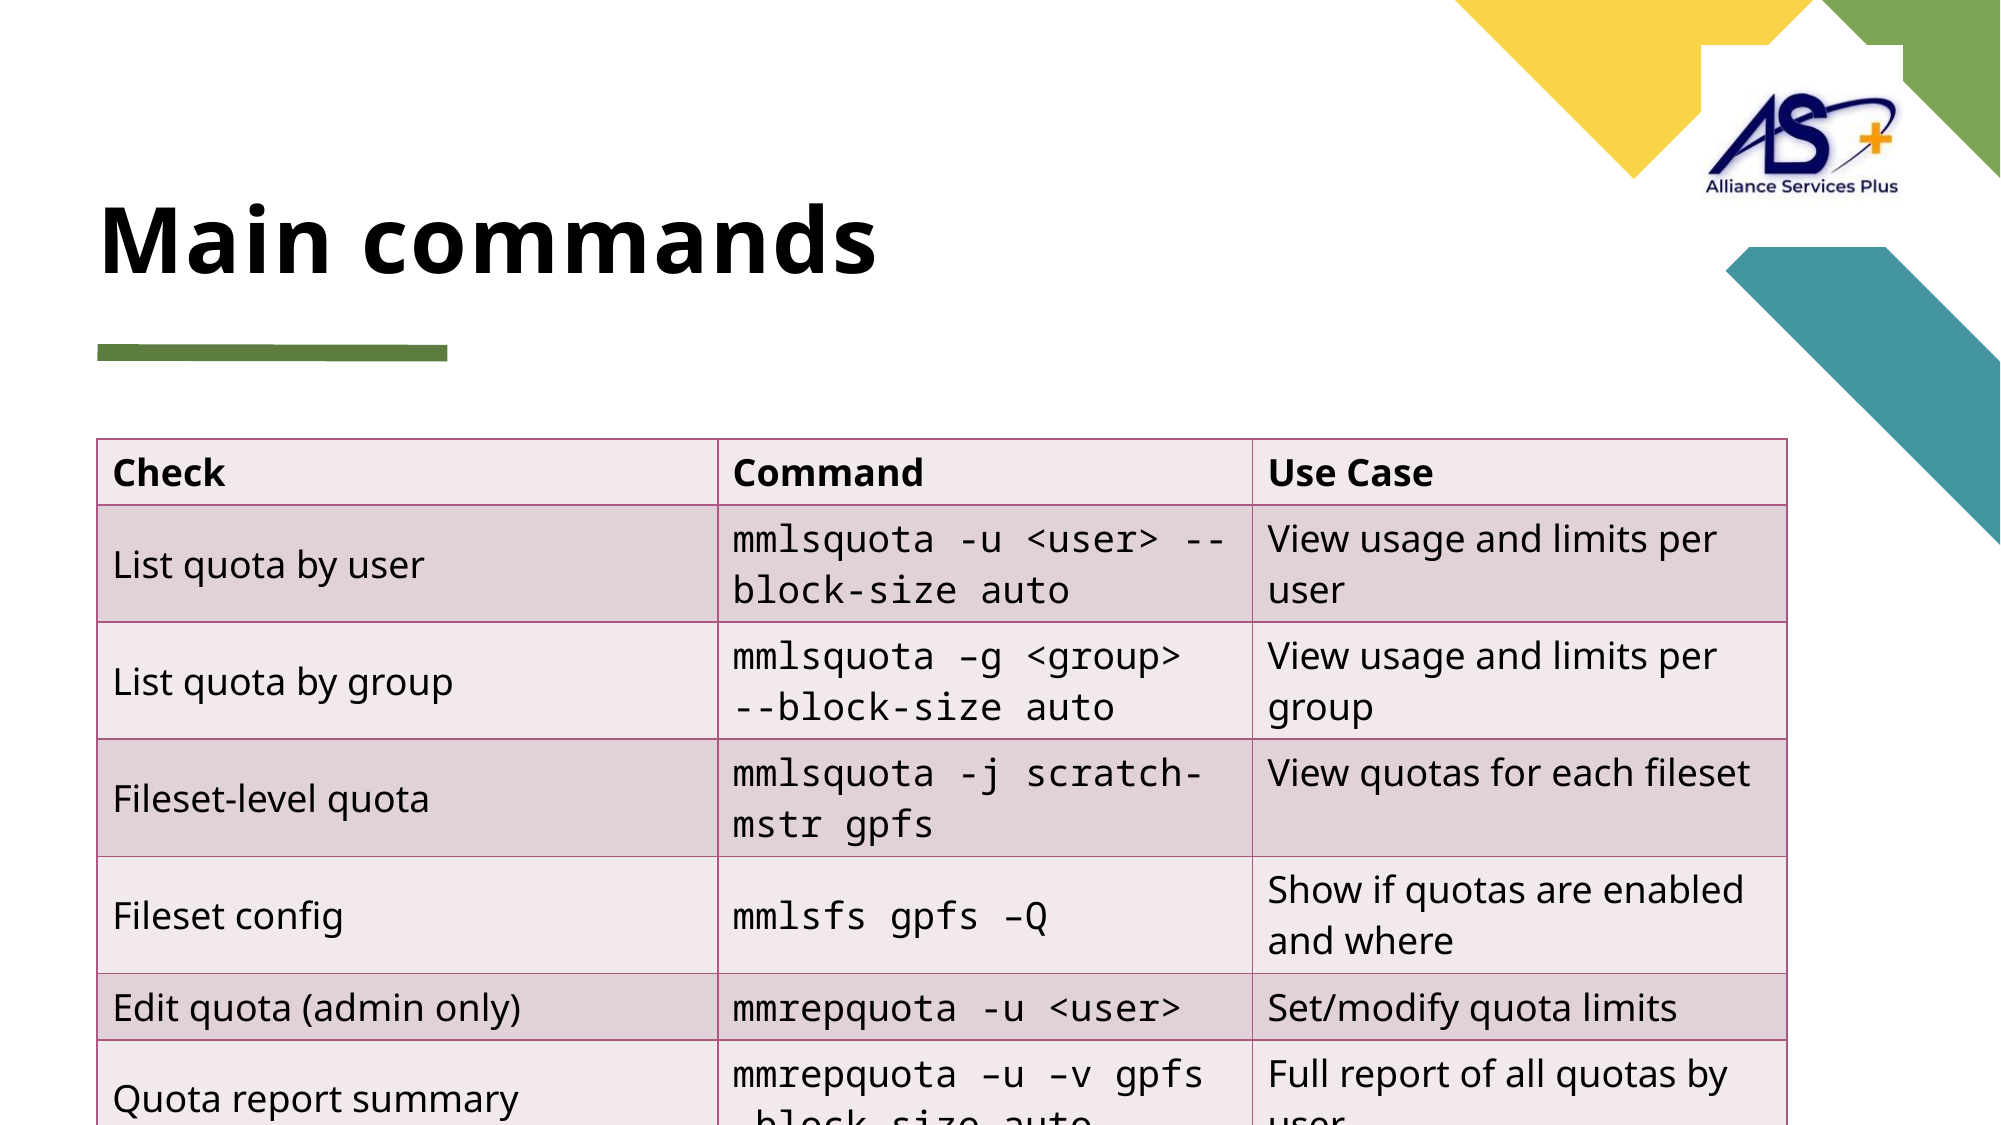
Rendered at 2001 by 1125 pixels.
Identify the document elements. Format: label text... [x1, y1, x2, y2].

table_cell mmrepquota -u <user> [719, 974, 1252, 1039]
table_cell View usage and limits per user [1253, 506, 1786, 621]
table_cell List quota by group [98, 623, 717, 738]
table_header Command [719, 440, 1252, 504]
table_cell mmrepquota –u –v gpfs –block-size auto [719, 1041, 1252, 1125]
table_cell Fileset config [98, 857, 717, 973]
table_cell Show if quotas are enabled and where [1253, 857, 1786, 973]
table_cell Fileset-level quota [98, 740, 717, 856]
table_cell Edit quota (admin only) [98, 974, 717, 1039]
table_header Use Case [1253, 440, 1786, 504]
table_header Check [98, 440, 717, 504]
table_cell View usage and limits per group [1253, 623, 1786, 738]
table_cell Full report of all quotas by user [1253, 1041, 1786, 1125]
table_cell Quota report summary [98, 1041, 717, 1125]
table_cell mmlsfs gpfs –Q [719, 857, 1252, 973]
table_cell mmlsquota –g <group> --block-size auto [719, 623, 1252, 738]
table_cell mmlsquota -u <user> --block-size auto [719, 506, 1252, 621]
table_cell mmlsquota -j scratch-mstr gpfs [719, 740, 1252, 856]
table_cell Set/modify quota limits [1253, 974, 1786, 1039]
title Main commands [97, 45, 1702, 291]
picture [1701, 45, 1903, 247]
table_cell View quotas for each fileset [1253, 740, 1786, 856]
table_cell List quota by user [98, 506, 717, 621]
